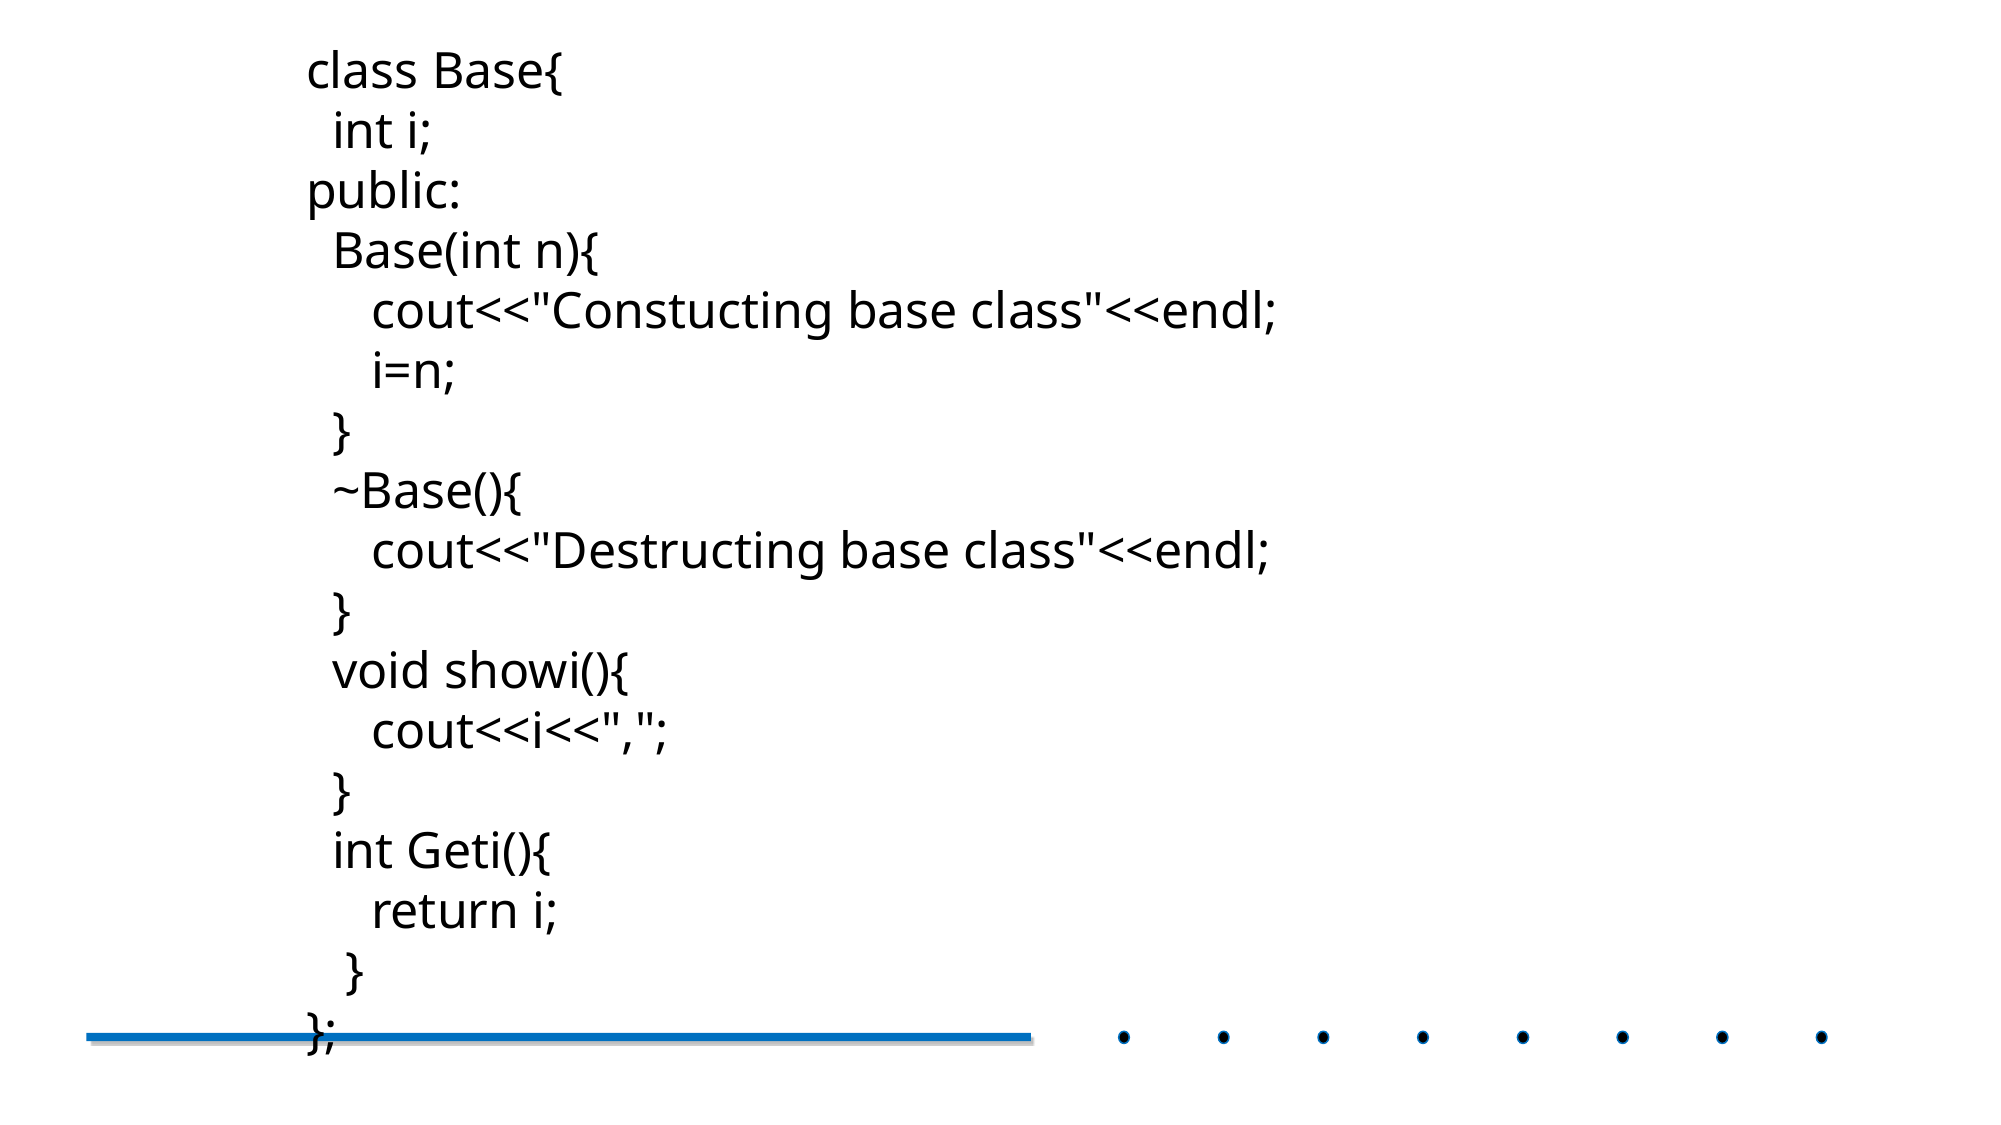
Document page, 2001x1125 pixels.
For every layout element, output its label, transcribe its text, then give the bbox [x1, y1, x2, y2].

text_box class Base{ int i; public: Base(int n){ cout<<"Constucting base class"<<endl; i=n; } ~Base(){ cout<<"Destructing base class"<<endl; } void showi(){ cout<<i<<","; } int Geti(){ return i; } }; [291, 30, 1650, 1066]
